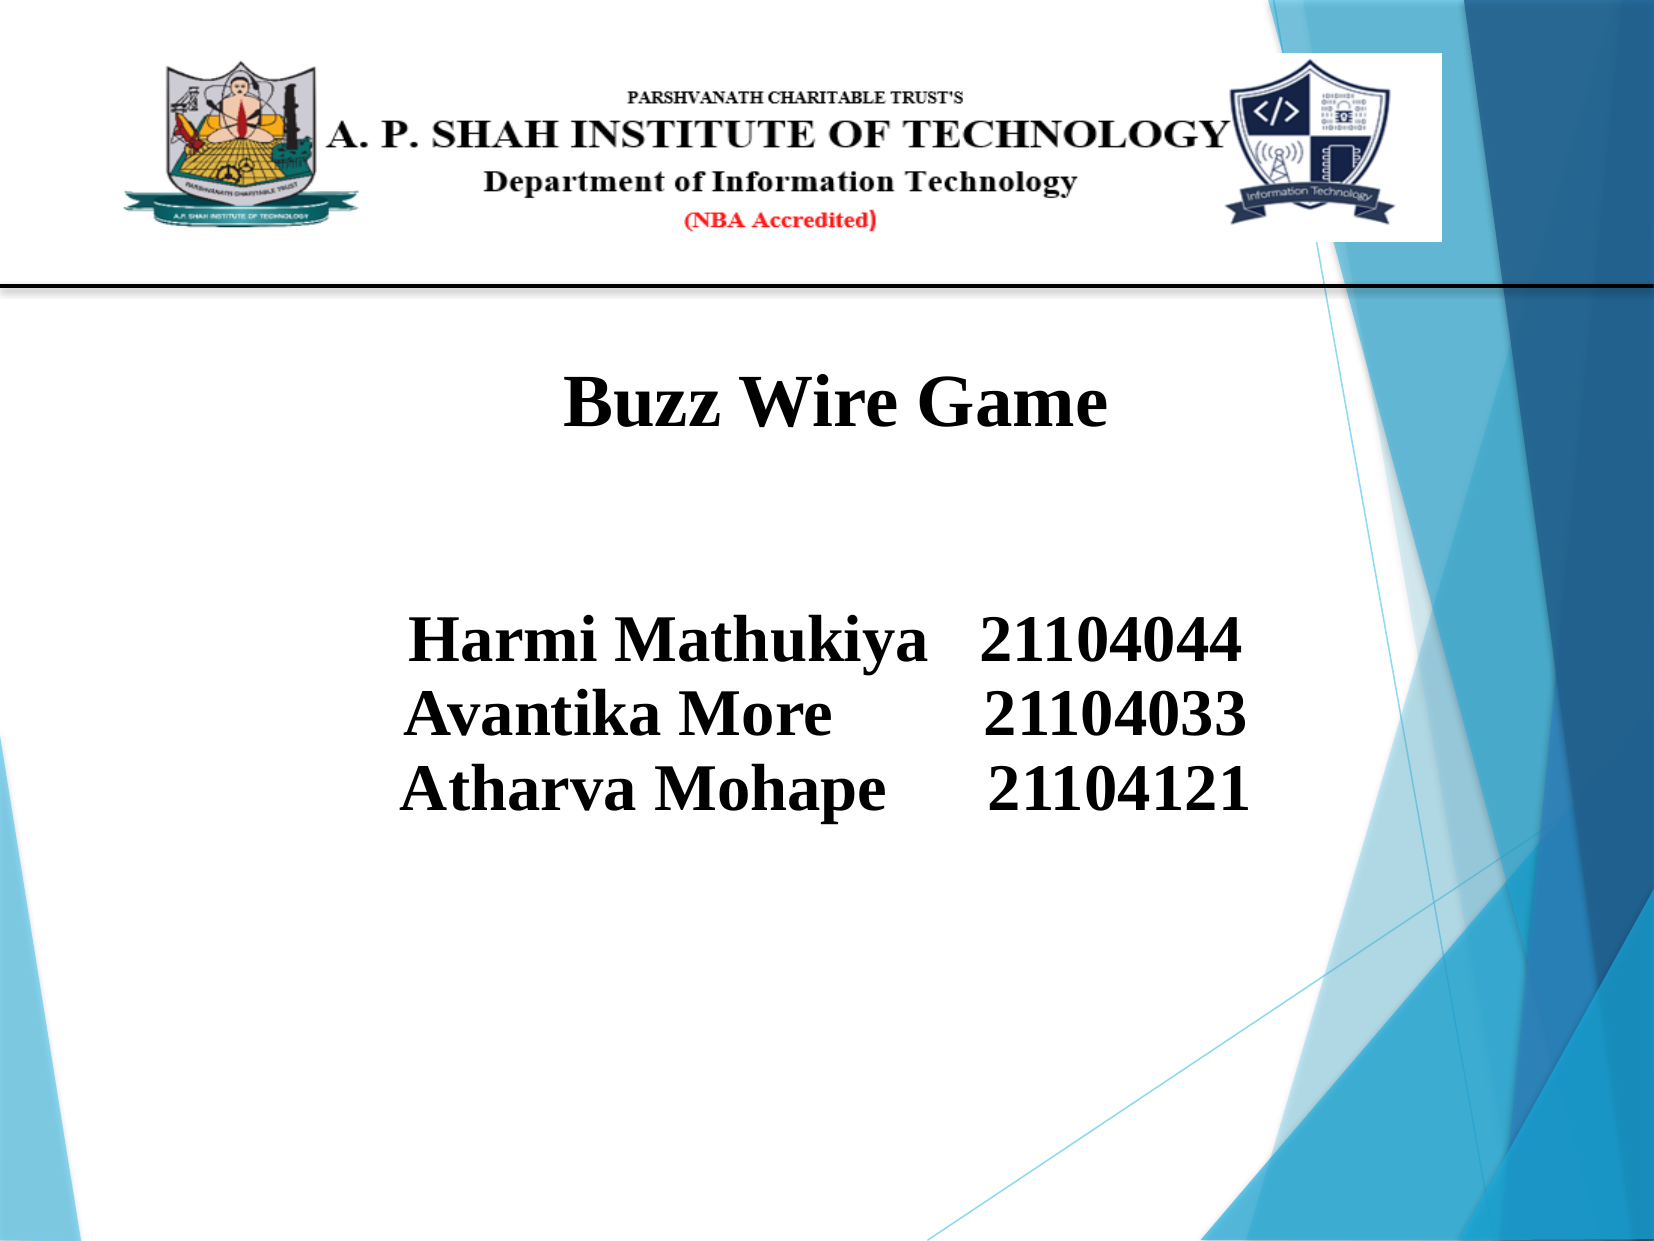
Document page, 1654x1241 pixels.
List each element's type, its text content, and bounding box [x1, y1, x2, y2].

picture [105, 52, 1442, 243]
text_box Buzz Wire Game Harmi Mathukiya 21104044 Avantika More 21104033 Atharva Mohape 21104121 [82, 299, 1571, 1187]
